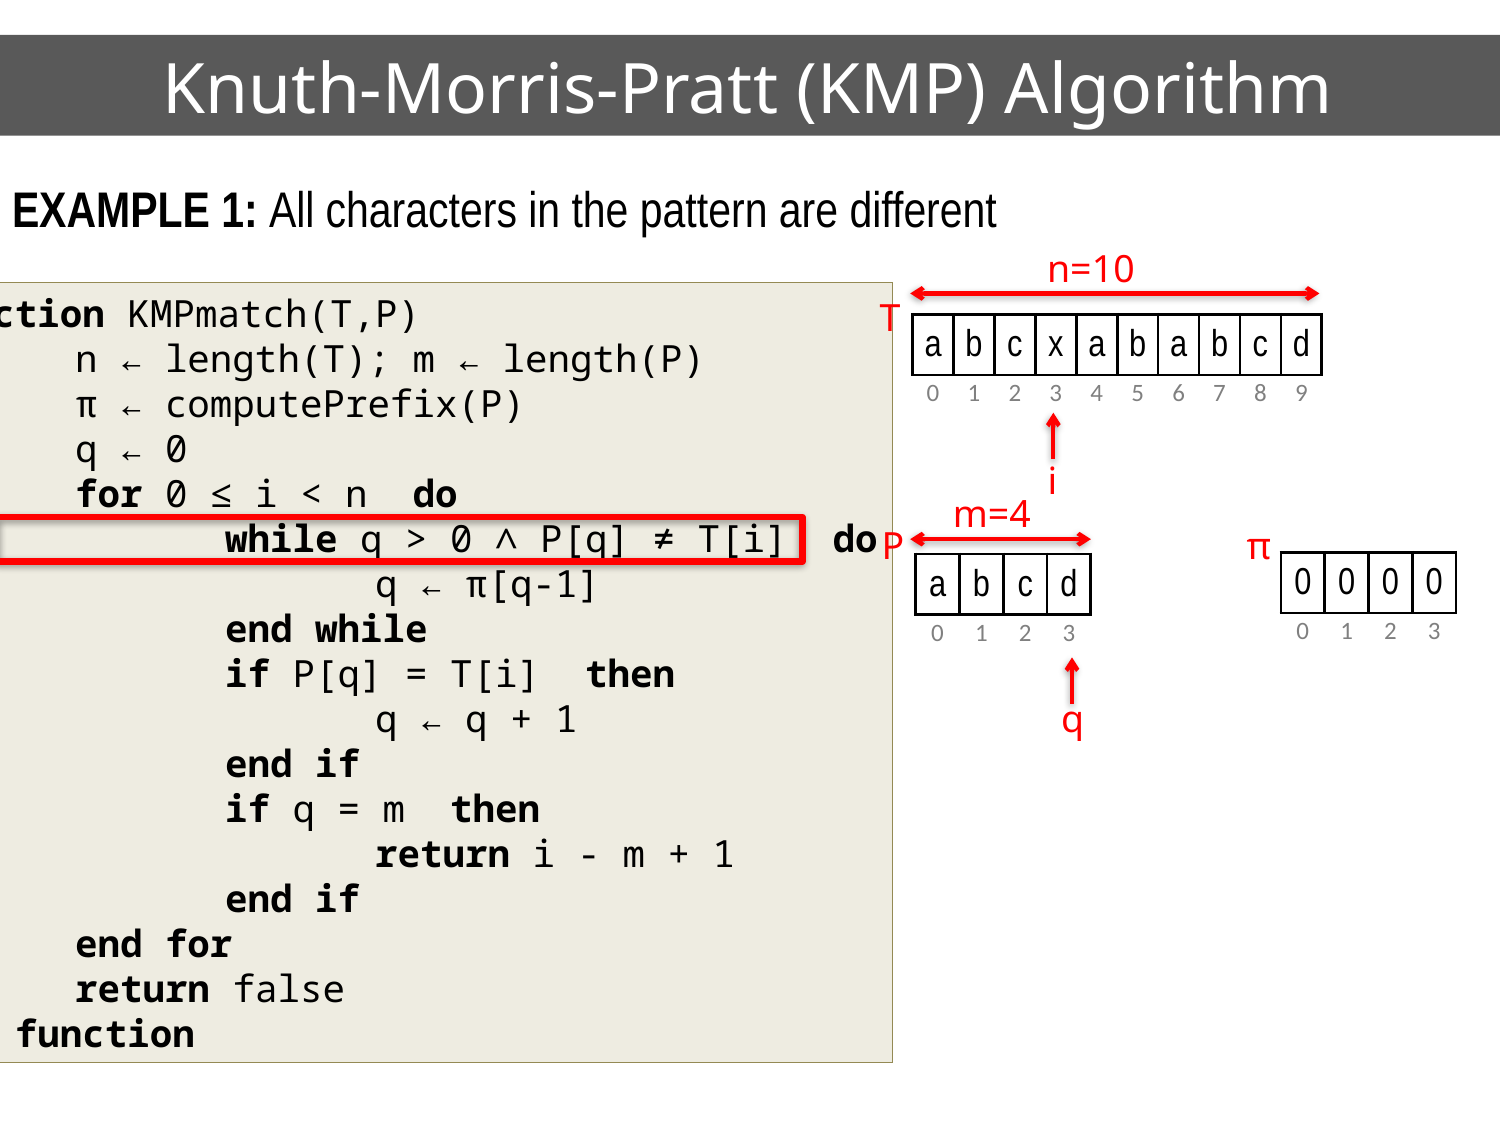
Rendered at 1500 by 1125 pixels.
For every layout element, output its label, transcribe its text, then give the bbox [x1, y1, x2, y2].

table_cell 3 [1035, 376, 1076, 436]
table_cell 3 [1047, 616, 1091, 676]
text_box q [1046, 687, 1099, 748]
table_header b [1119, 316, 1157, 374]
text_box i [1032, 449, 1072, 510]
table_cell 0 [916, 616, 960, 676]
text_box m=4 [938, 482, 1046, 538]
table_header d [1282, 316, 1320, 374]
table_header 0 [1370, 554, 1411, 612]
table_header a [1159, 316, 1198, 374]
table_cell 4 [1076, 376, 1117, 436]
table_cell 2 [1003, 616, 1047, 676]
table_cell 6 [1158, 376, 1199, 436]
table_header 0 [1282, 554, 1323, 612]
text_box EXAMPLE 1: All characters in the pattern are different [0, 169, 1498, 245]
table_cell 5 [1117, 376, 1158, 436]
table_header a [1078, 316, 1116, 374]
table_header c [1005, 555, 1046, 613]
table_cell 1 [1325, 614, 1369, 674]
table_cell 0 [1281, 614, 1325, 674]
table_cell 0 [913, 376, 954, 436]
table_header 0 [1414, 554, 1455, 612]
table_header b [961, 555, 1002, 613]
table_cell 7 [1199, 376, 1240, 436]
table_header c [996, 316, 1034, 374]
table_cell 1 [960, 616, 1003, 676]
table_cell 8 [1240, 376, 1281, 436]
table_cell 2 [994, 376, 1035, 436]
table_header 0 [1326, 554, 1367, 612]
table_cell 9 [1281, 376, 1322, 436]
text_box function KMPmatch(T,P) n ← length(T); m ← length(P) π ← computePrefix(P) q ← 0 for 0 ≤ i < n do while q > 0 ∧ P[q] ≠ T[i] do q ← π[q-1] end while if P[q] = T[i] then q ← q + 1 end if if q = m then return i - m + 1 end if end for return false end function [0, 282, 893, 1063]
table_header b [955, 316, 993, 374]
title Knuth-Morris-Pratt (KMP) Algorithm [0, 34, 1500, 136]
table_header d [1048, 555, 1089, 613]
text_box P [866, 514, 920, 575]
table_cell 1 [954, 376, 994, 436]
table_header b [1200, 316, 1239, 374]
text_box [0, 515, 805, 564]
table_header c [1241, 316, 1280, 374]
table_header a [914, 316, 952, 374]
text_box π [1231, 514, 1287, 575]
table_cell 2 [1369, 614, 1412, 674]
table_cell 3 [1412, 614, 1456, 674]
text_box T [864, 286, 916, 347]
table_header a [917, 555, 958, 613]
text_box n=10 [1032, 245, 1150, 292]
table_header x [1037, 316, 1075, 374]
